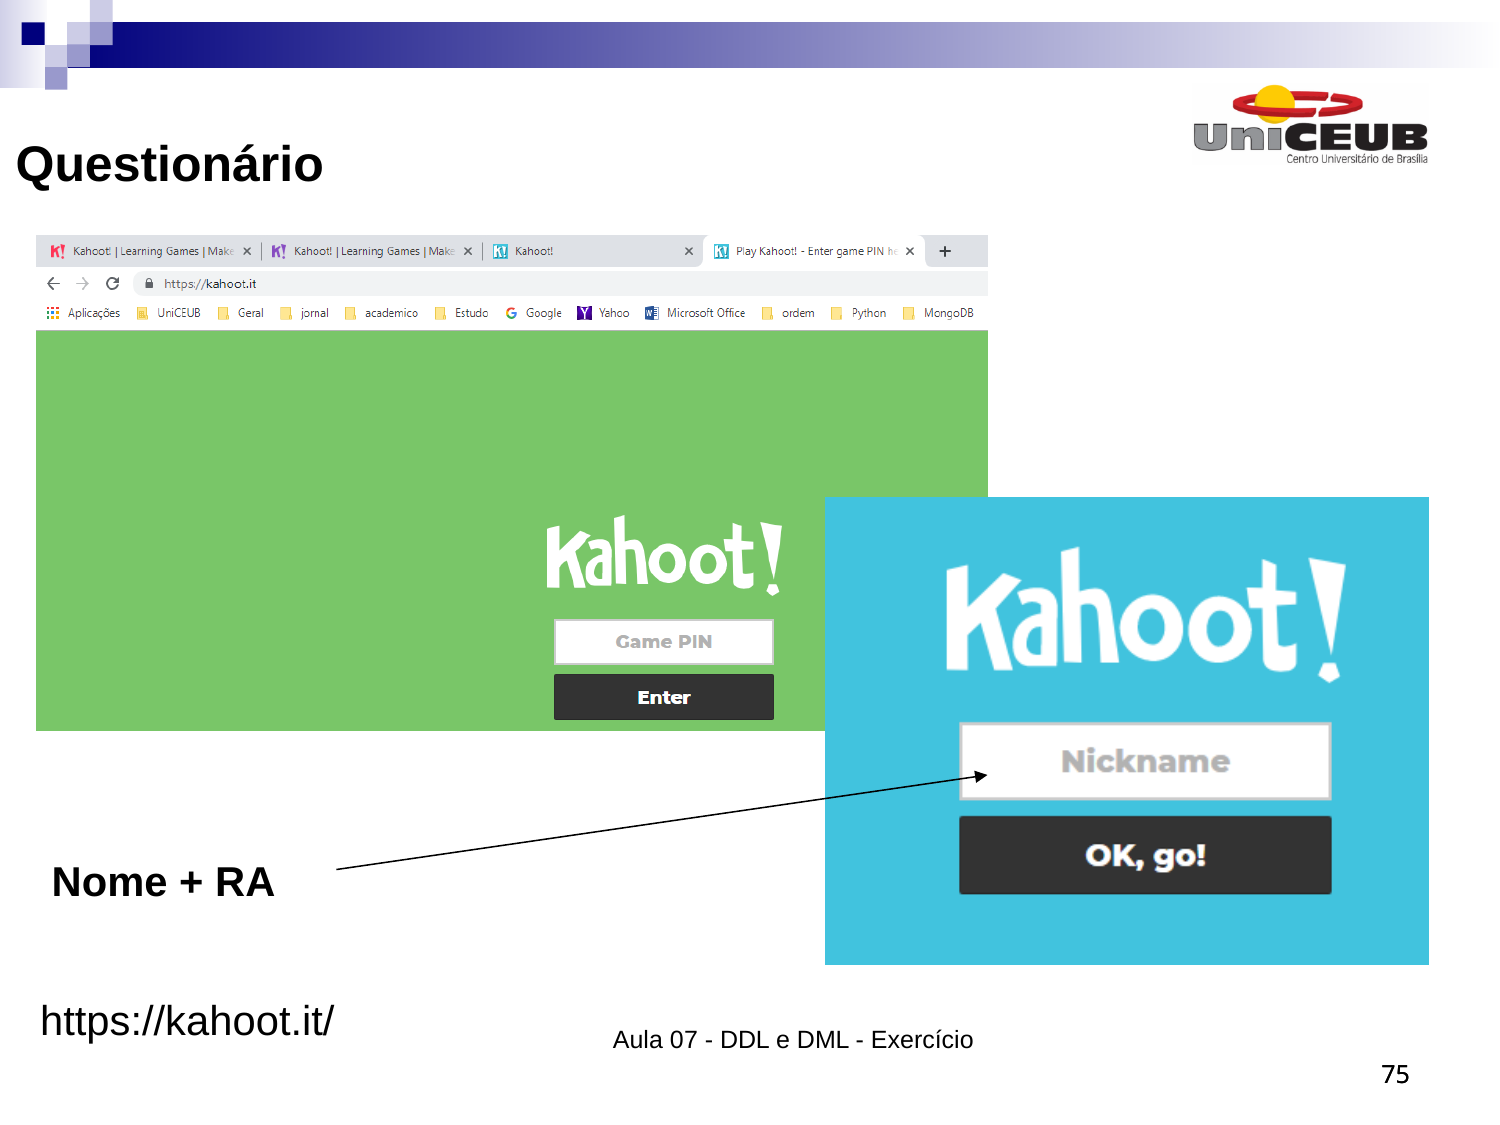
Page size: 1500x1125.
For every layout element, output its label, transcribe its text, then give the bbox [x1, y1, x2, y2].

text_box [336, 774, 988, 870]
footer Aula 07 - DDL e DML - Exercício [556, 986, 1032, 1061]
text_box https://kahoot.it/ [25, 986, 352, 1053]
text_box Nome + RA [36, 847, 313, 914]
picture [1191, 83, 1429, 165]
picture [36, 234, 1429, 965]
text_box ‹#› [1074, 1024, 1425, 1100]
text_box Questionário [0, 123, 1351, 349]
